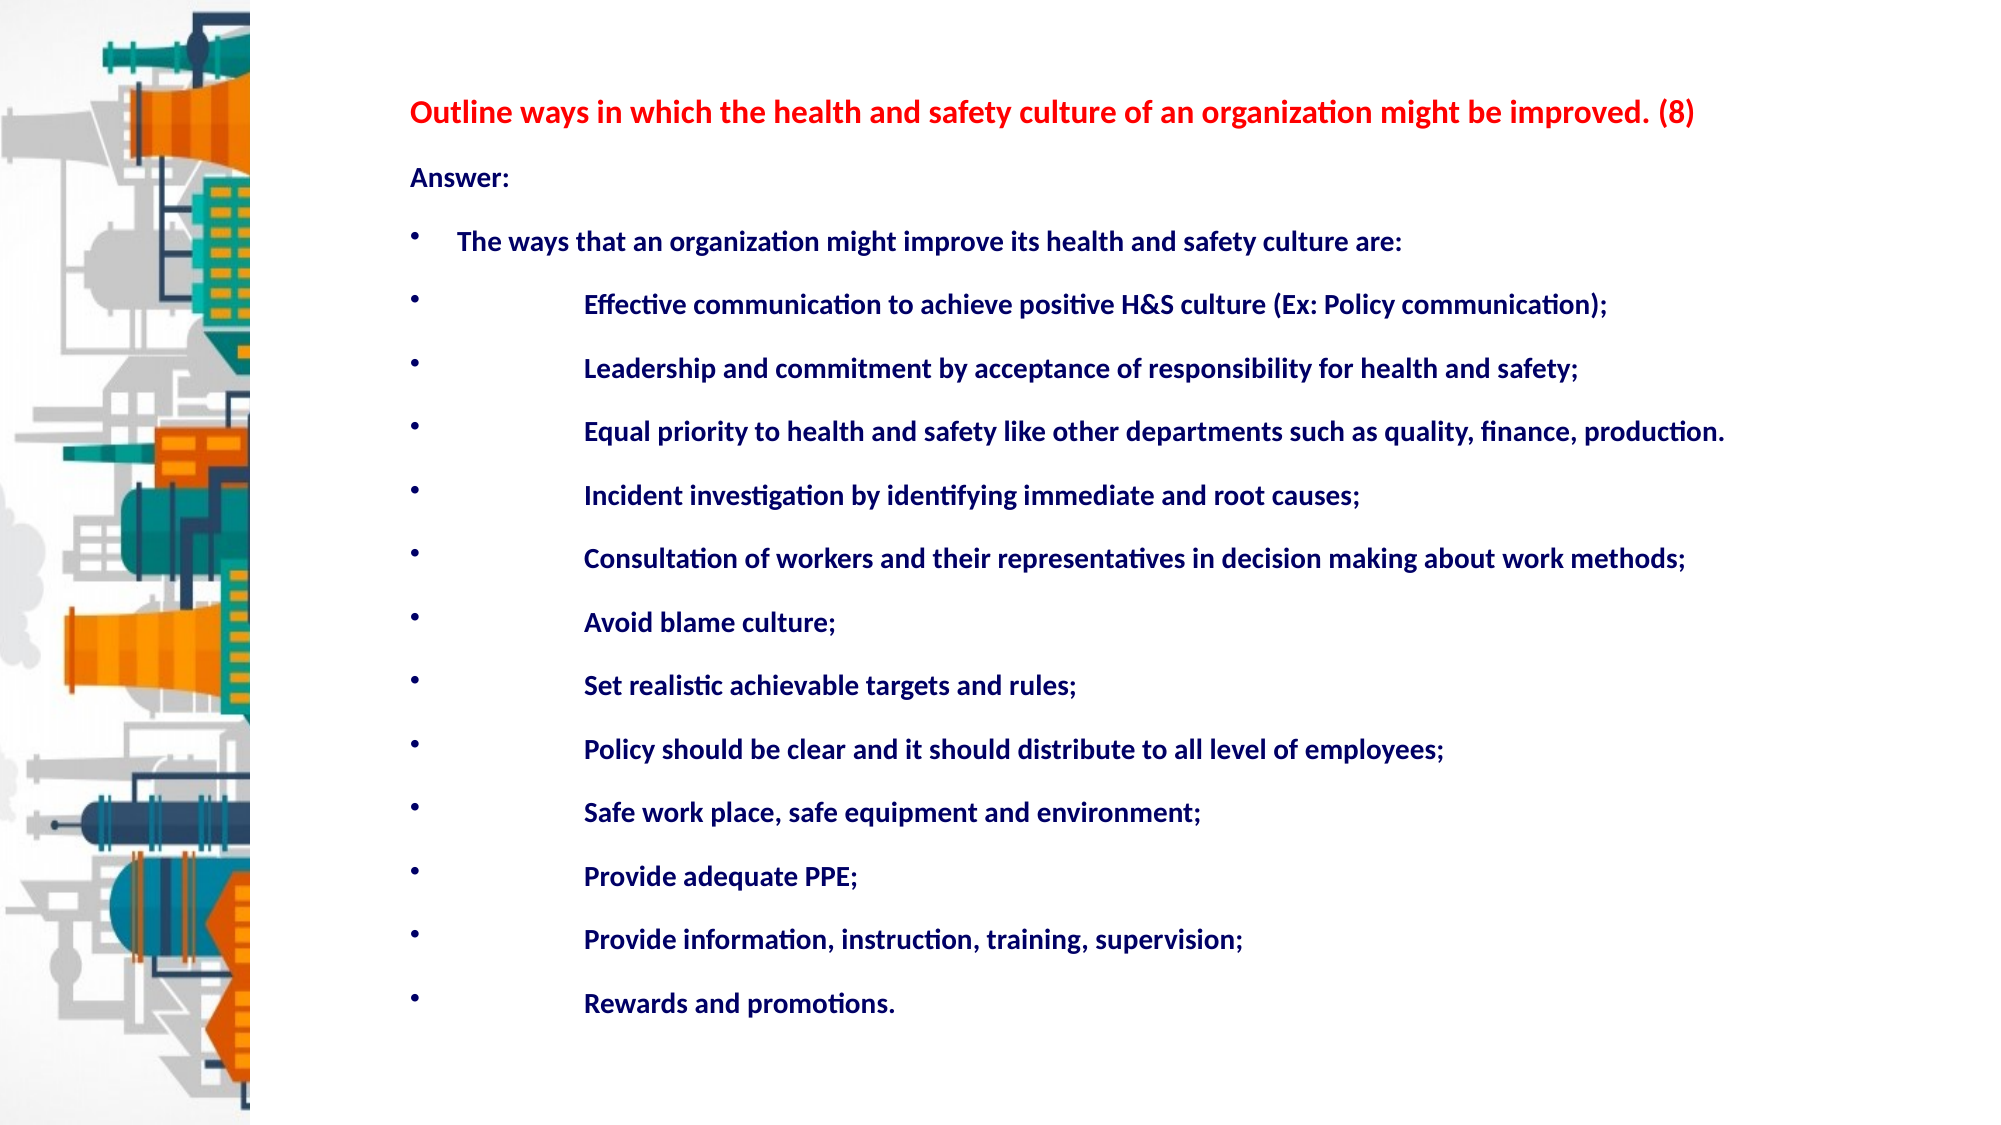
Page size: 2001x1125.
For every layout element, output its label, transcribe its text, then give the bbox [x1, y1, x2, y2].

text_box Outline ways in which the health and safety culture of an organization might be improved. (8) Answer: The ways that an organization might improve its health and safety culture are: Effective communication to achieve positive H&S culture (Ex: Policy communication); Leadership and commitment by acceptance of responsibility for health and safety; Equal priority to health and safety like other departments such as quality, finance, production. Incident investigation by identifying immediate and root causes; Consultation of workers and their representatives in decision making about work methods; Avoid blame culture; Set realistic achievable targets and rules; Policy should be clear and it should distribute to all level of employees; Safe work place, safe equipment and environment; Provide adequate PPE; Provide information, instruction, training, supervision; Rewards and promotions. [320, 66, 1806, 1027]
picture [0, 0, 250, 1125]
